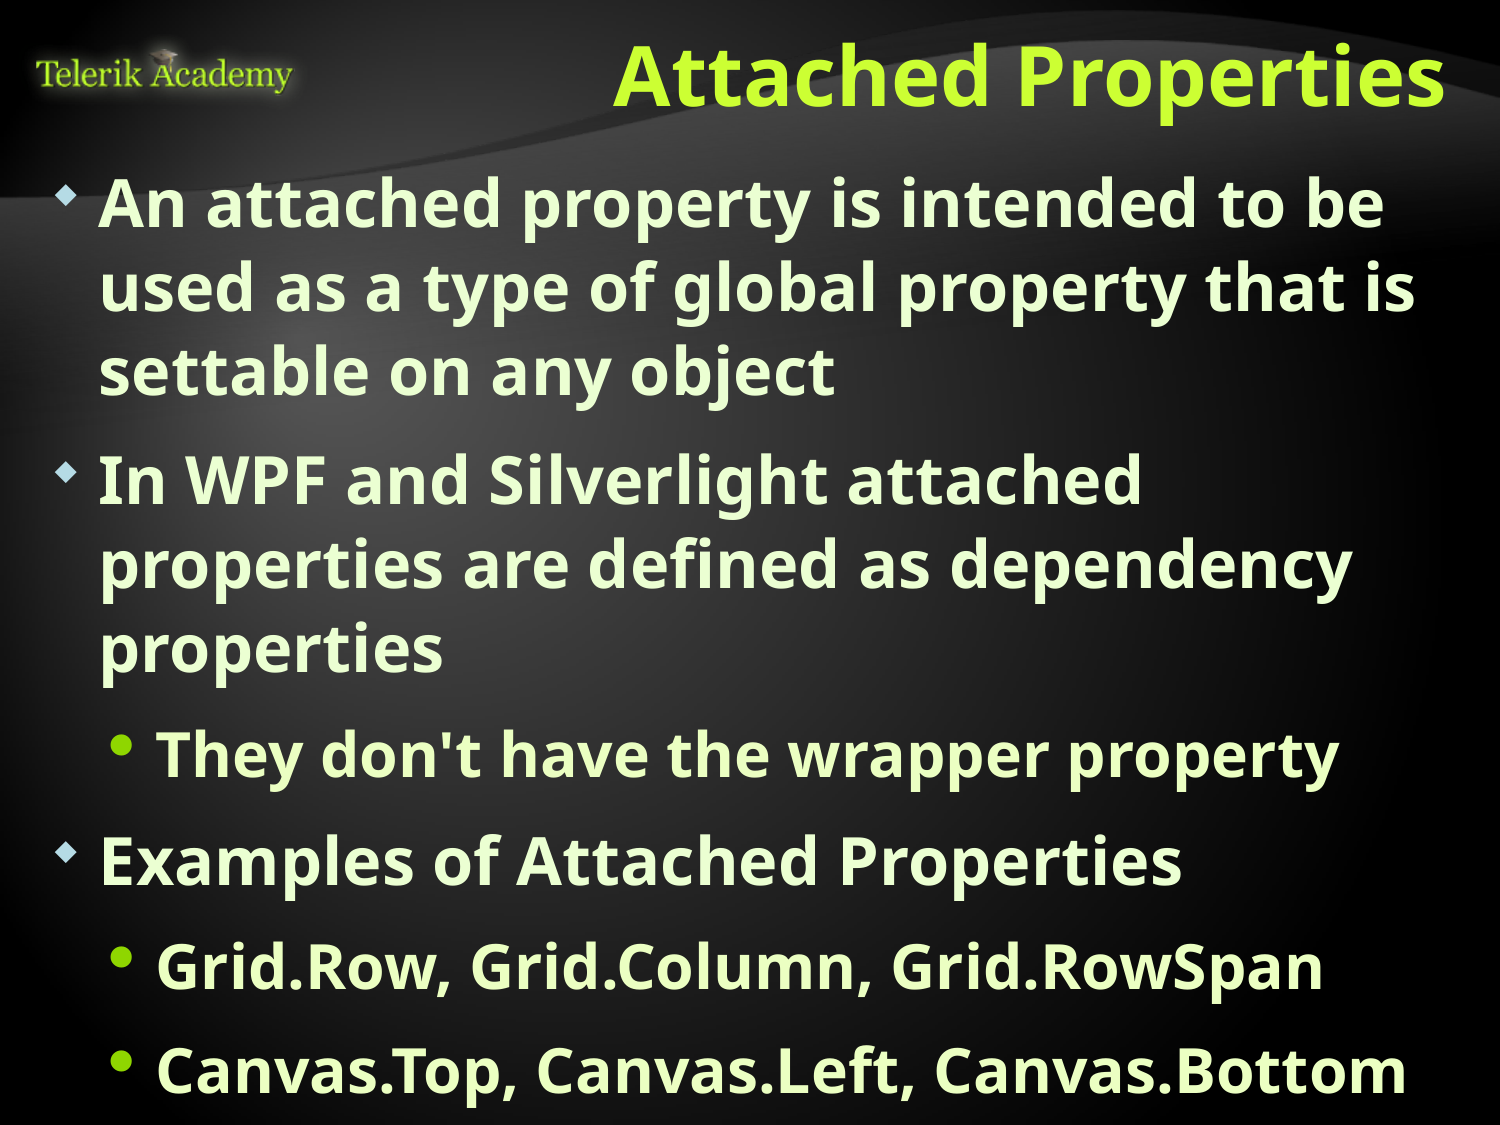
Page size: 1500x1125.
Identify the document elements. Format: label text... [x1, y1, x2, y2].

list An attached property is intended to be used as a type of global property that is settable on any object In WPF and Silverlight attached properties are defined as dependency properties They don't have the wrapper property Examples of Attached Properties Grid.Row, Grid.Column, Grid.RowSpan Canvas.Top, Canvas.Left, Canvas.Bottom etc. [37, 149, 1463, 1075]
title Attached Properties [300, 12, 1463, 149]
picture [0, 0, 1500, 1125]
